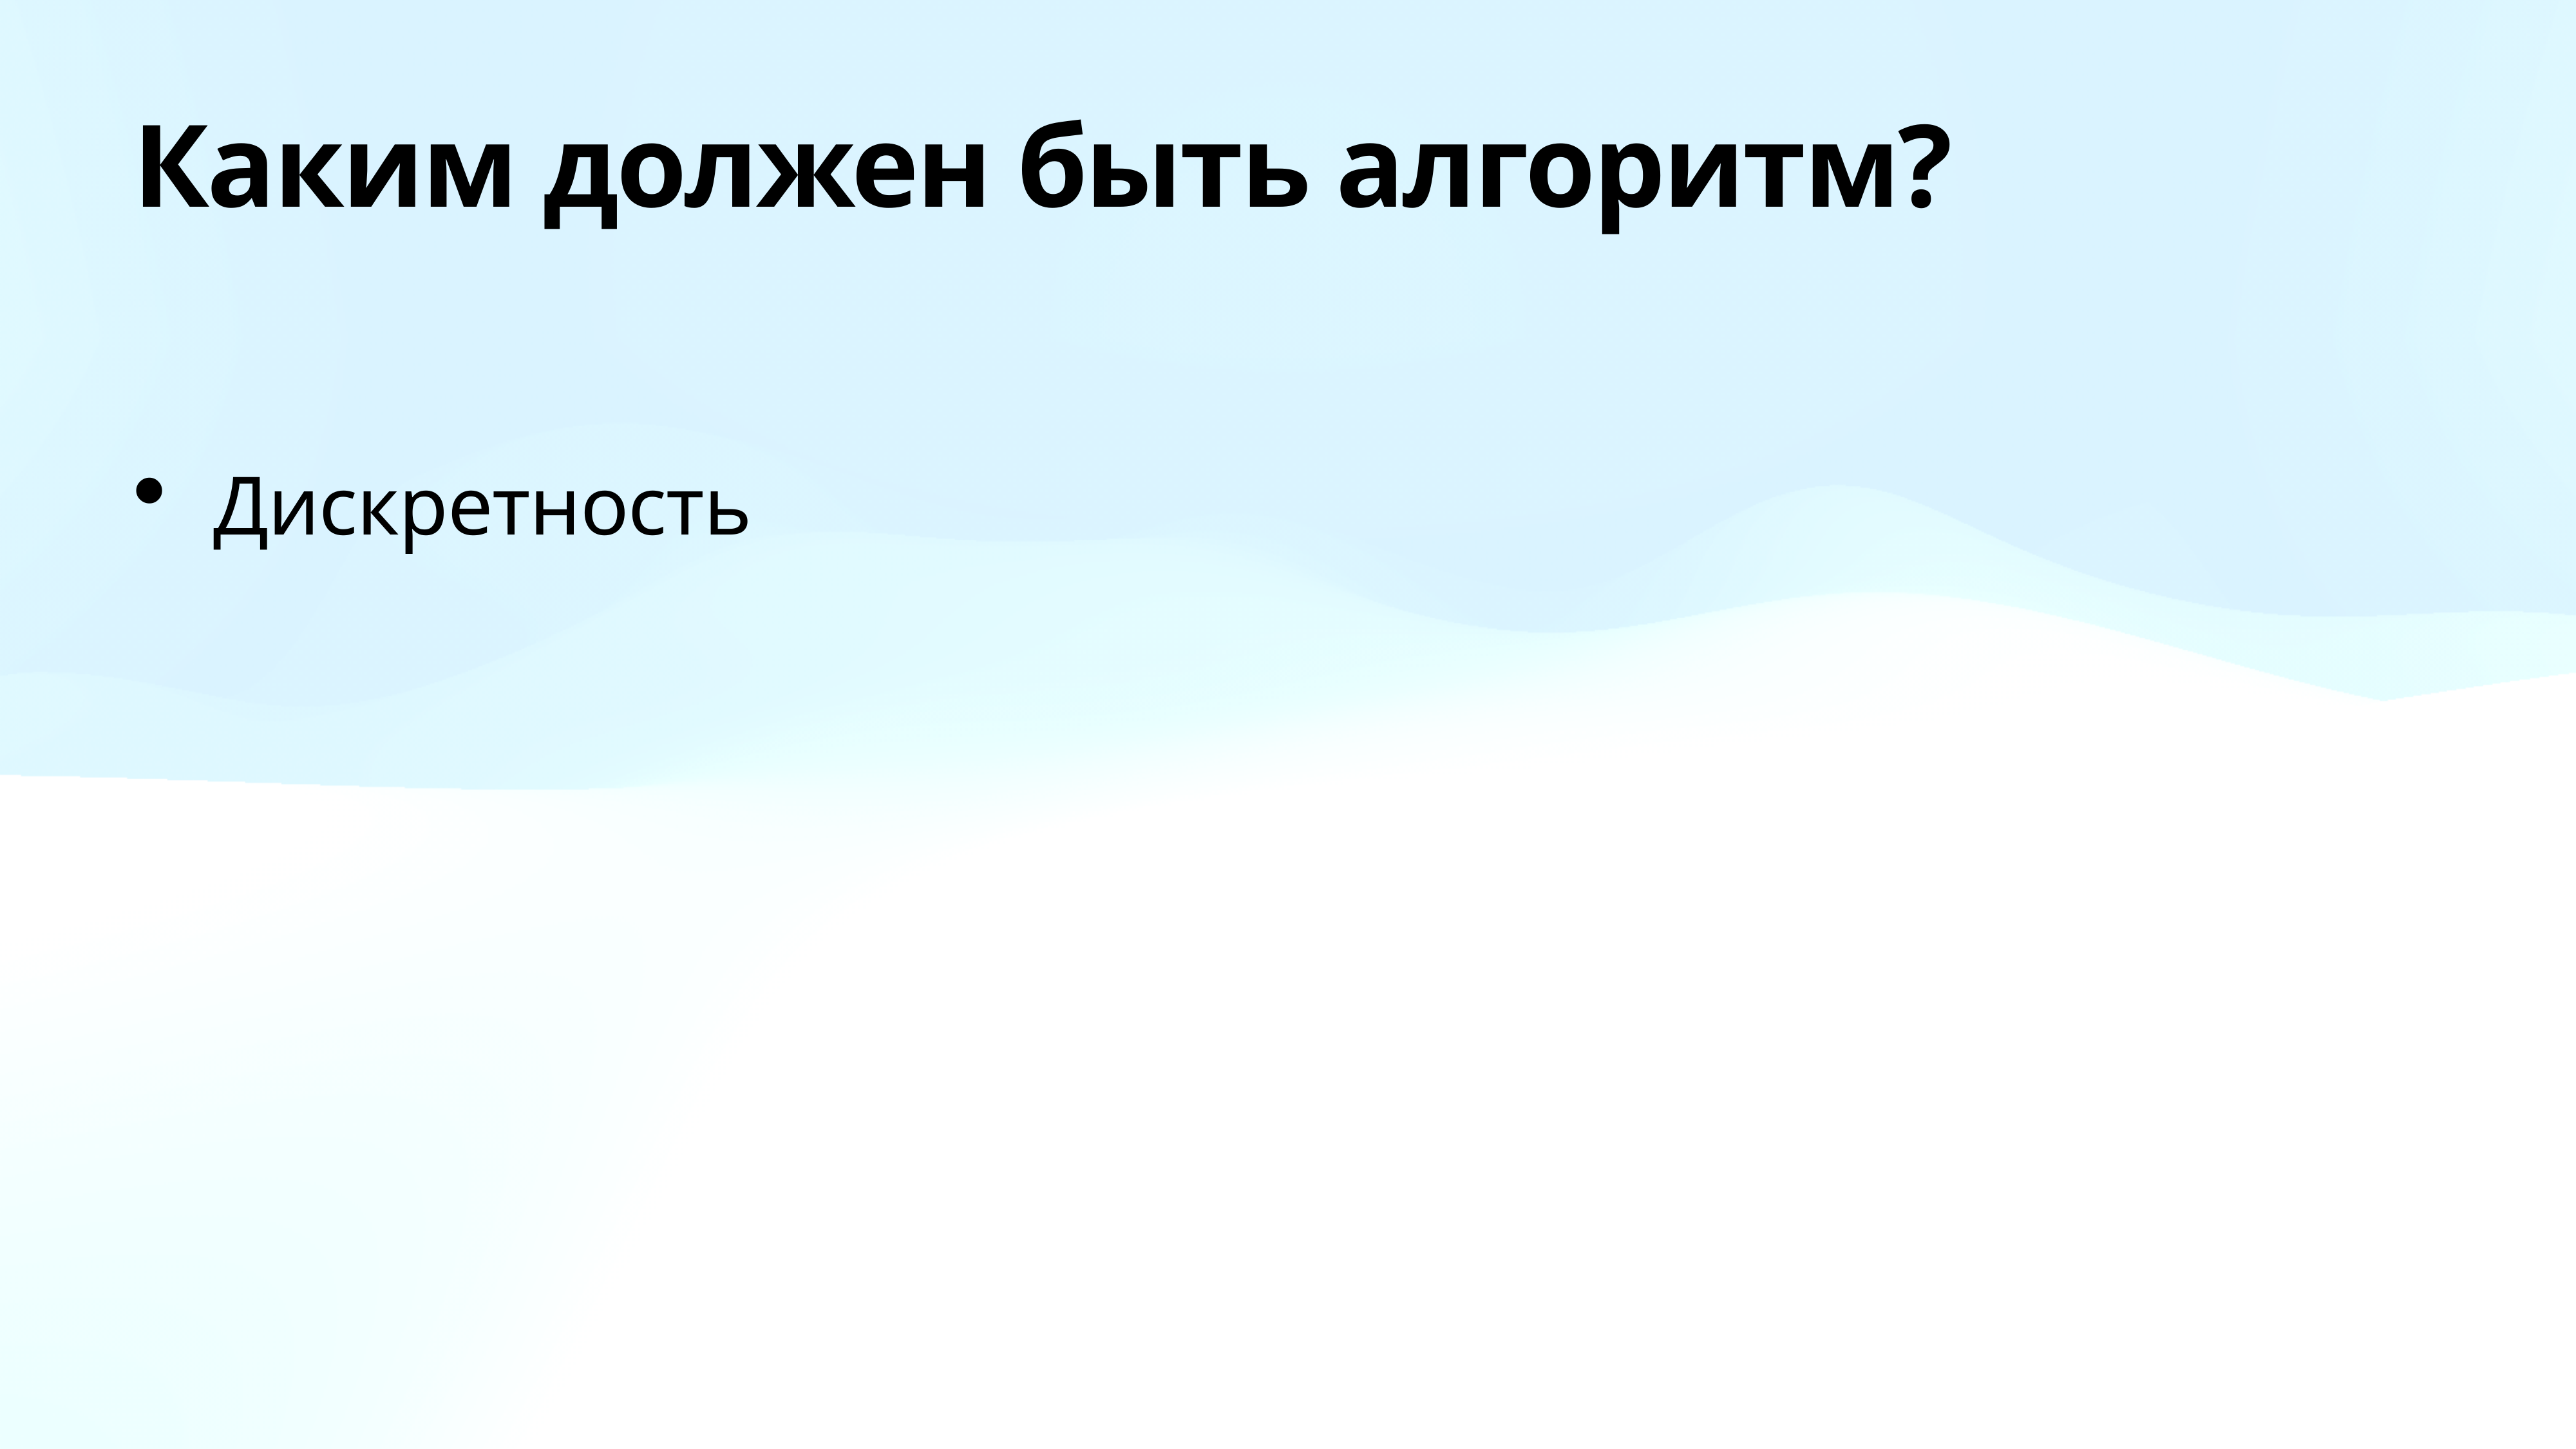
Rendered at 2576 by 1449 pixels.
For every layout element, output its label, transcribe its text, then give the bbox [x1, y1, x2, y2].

title Каким должен быть алгоритм? [127, 113, 2449, 266]
list Дискретность [127, 448, 2449, 1321]
picture [0, 0, 2576, 1449]
